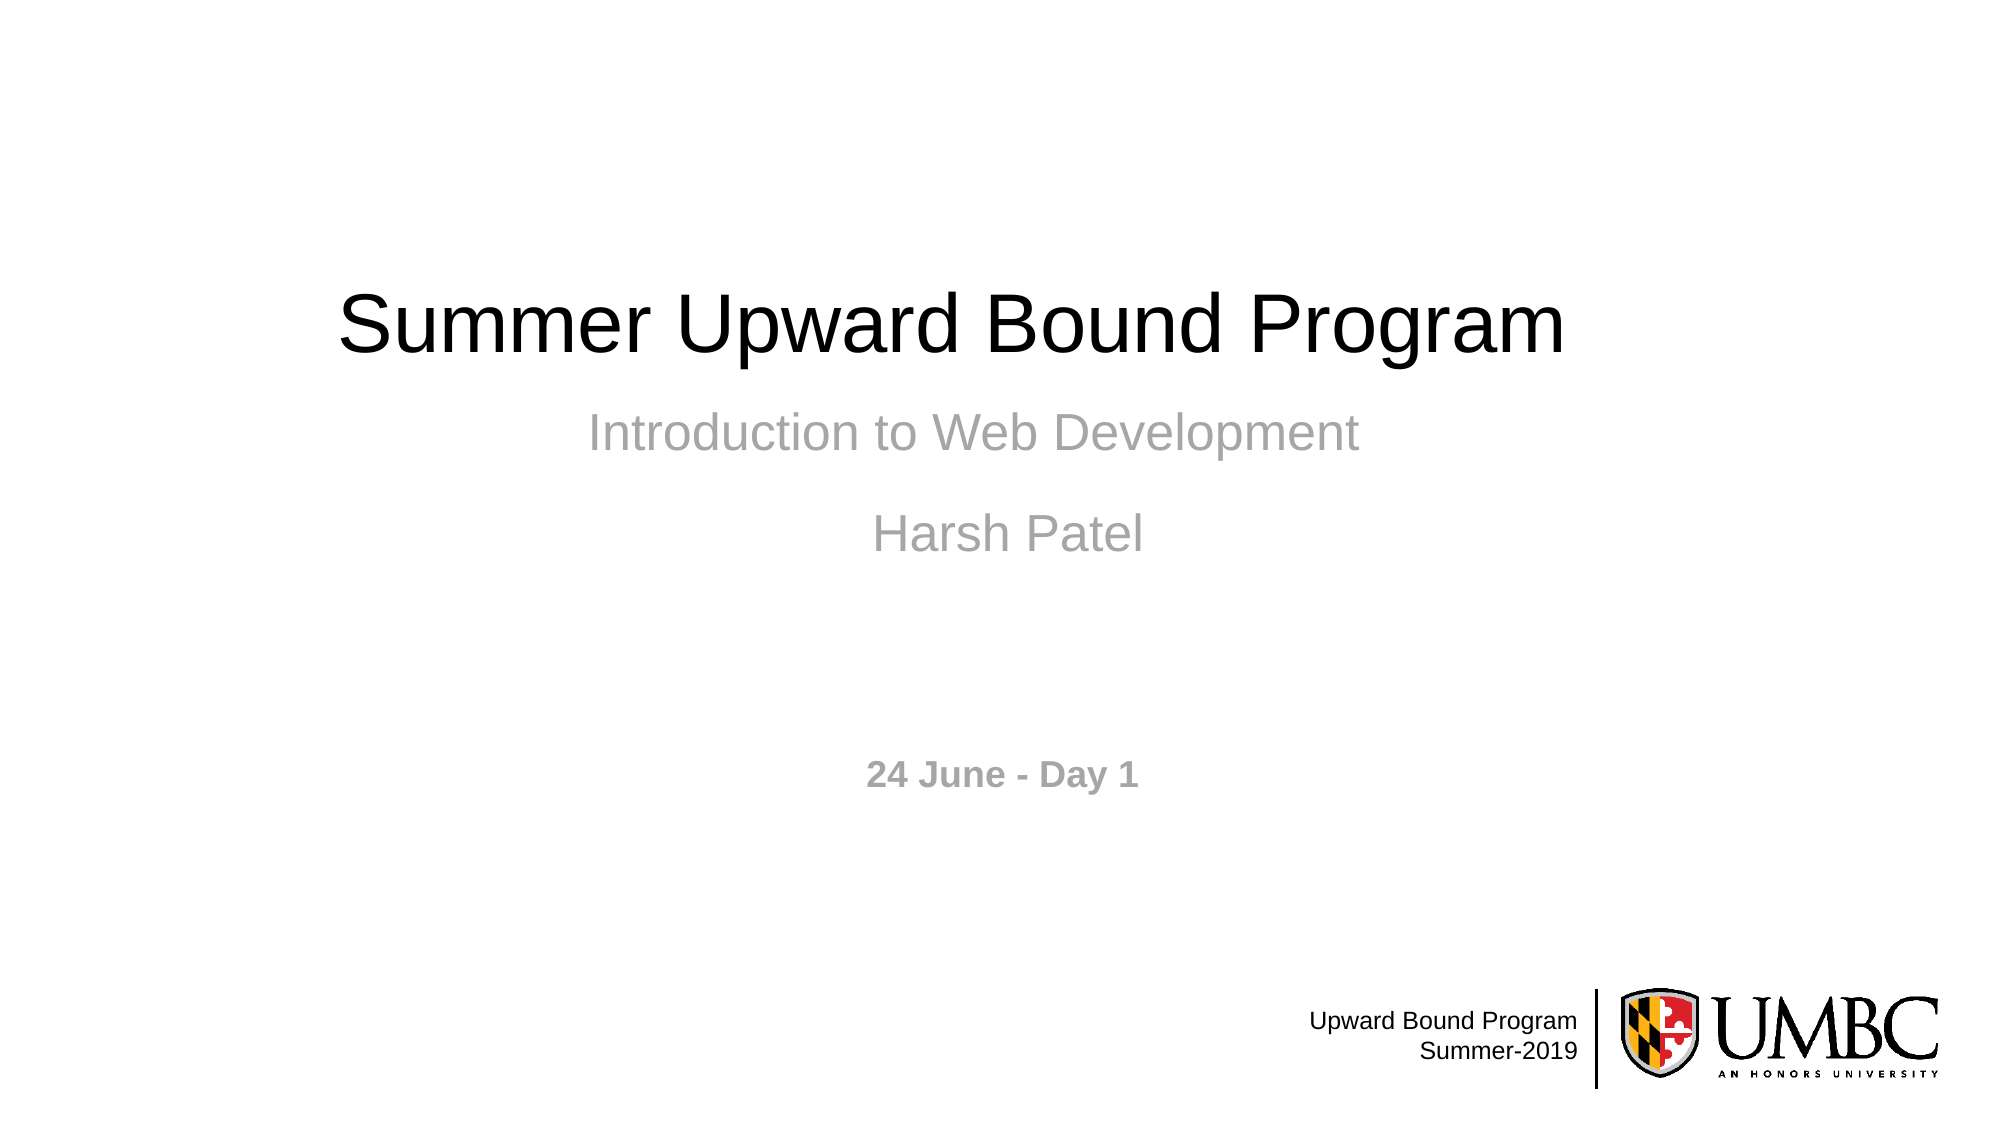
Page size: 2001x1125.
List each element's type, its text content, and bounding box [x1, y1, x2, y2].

text_box 24 June - Day 1 [849, 742, 1167, 802]
text_box Introduction to Web Development [587, 398, 1413, 461]
text_box Harsh Patel [858, 499, 1159, 562]
text_box Upward Bound Program Summer-2019 [1293, 997, 1594, 1072]
picture [1621, 988, 1938, 1078]
text_box Summer Upward Bound Program [337, 268, 1663, 369]
